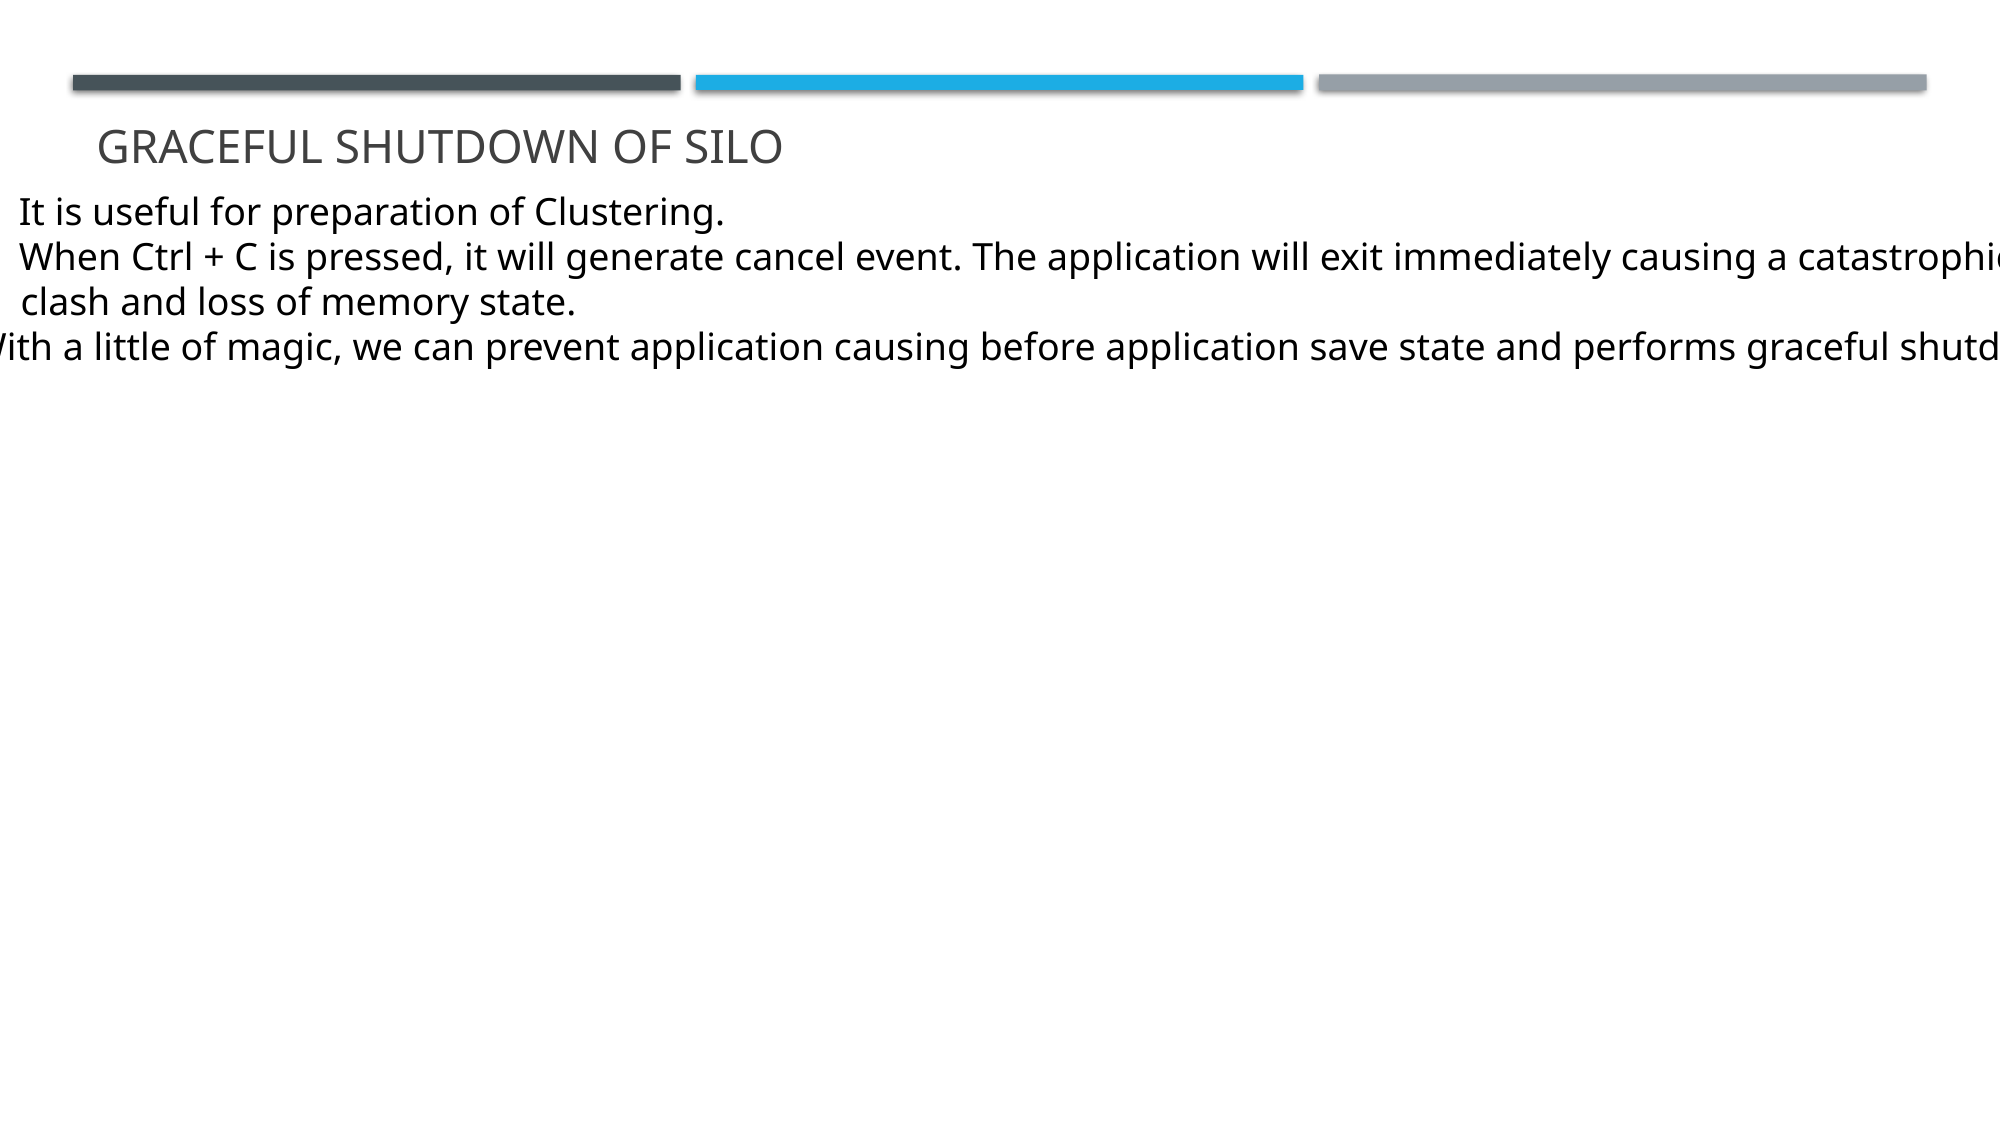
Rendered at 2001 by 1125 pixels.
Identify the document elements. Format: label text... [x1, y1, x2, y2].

title Graceful SHUTDOWN of silo [81, 109, 1891, 180]
text_box It is useful for preparation of Clustering. When Ctrl + C is pressed, it will generate cancel event. The application will exit immediately causing a catastrophic silo clash and loss of memory state. With a little of magic, we can prevent application causing before application save state and performs graceful shutdown. [0, 180, 2000, 375]
